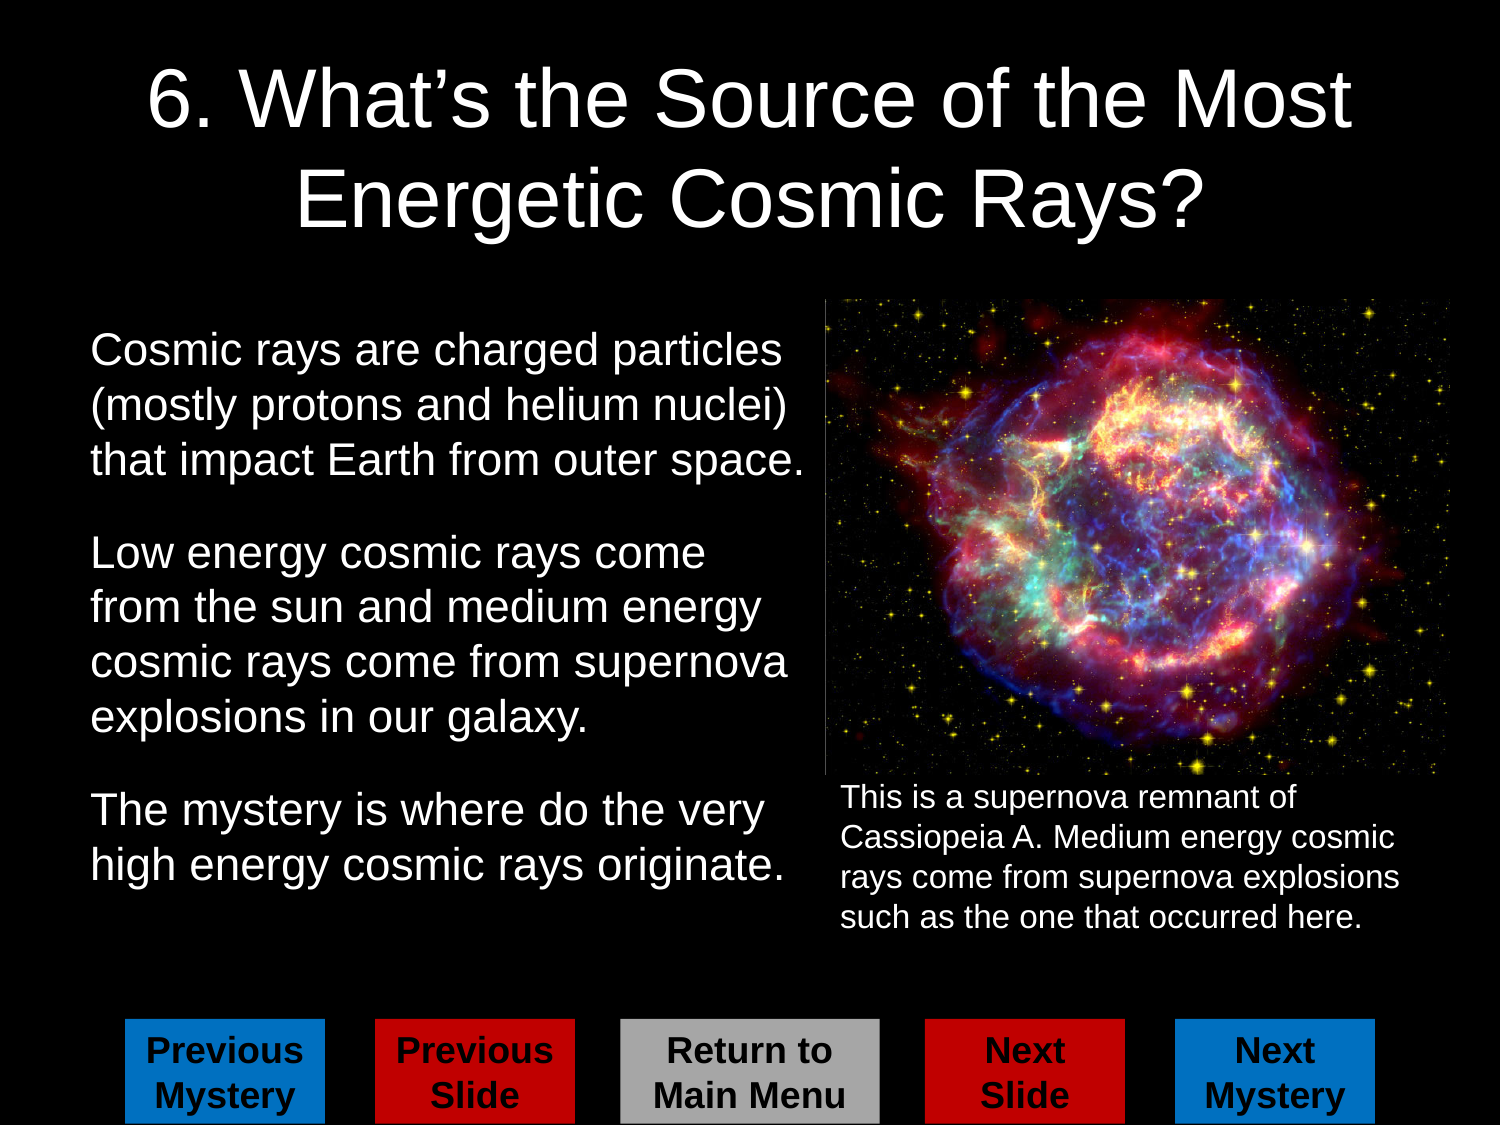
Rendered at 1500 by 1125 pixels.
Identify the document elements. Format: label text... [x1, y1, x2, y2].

text_box Next Mystery [1175, 1018, 1375, 1124]
text_box Previous Mystery [125, 1018, 325, 1124]
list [824, 299, 1451, 775]
list This is a supernova remnant of Cassiopeia A. Medium energy cosmic rays come from supernova explosions such as the one that occurred here. [825, 782, 1450, 943]
list Cosmic rays are charged particles (mostly protons and helium nuclei) that impact Earth from outer space. Low energy cosmic rays come from the sun and medium energy cosmic rays come from supernova explosions in our galaxy. The mystery is where do the very high energy cosmic rays originate. [75, 312, 825, 975]
title 6. What’s the Source of the Most Energetic Cosmic Rays? [75, 0, 1425, 288]
